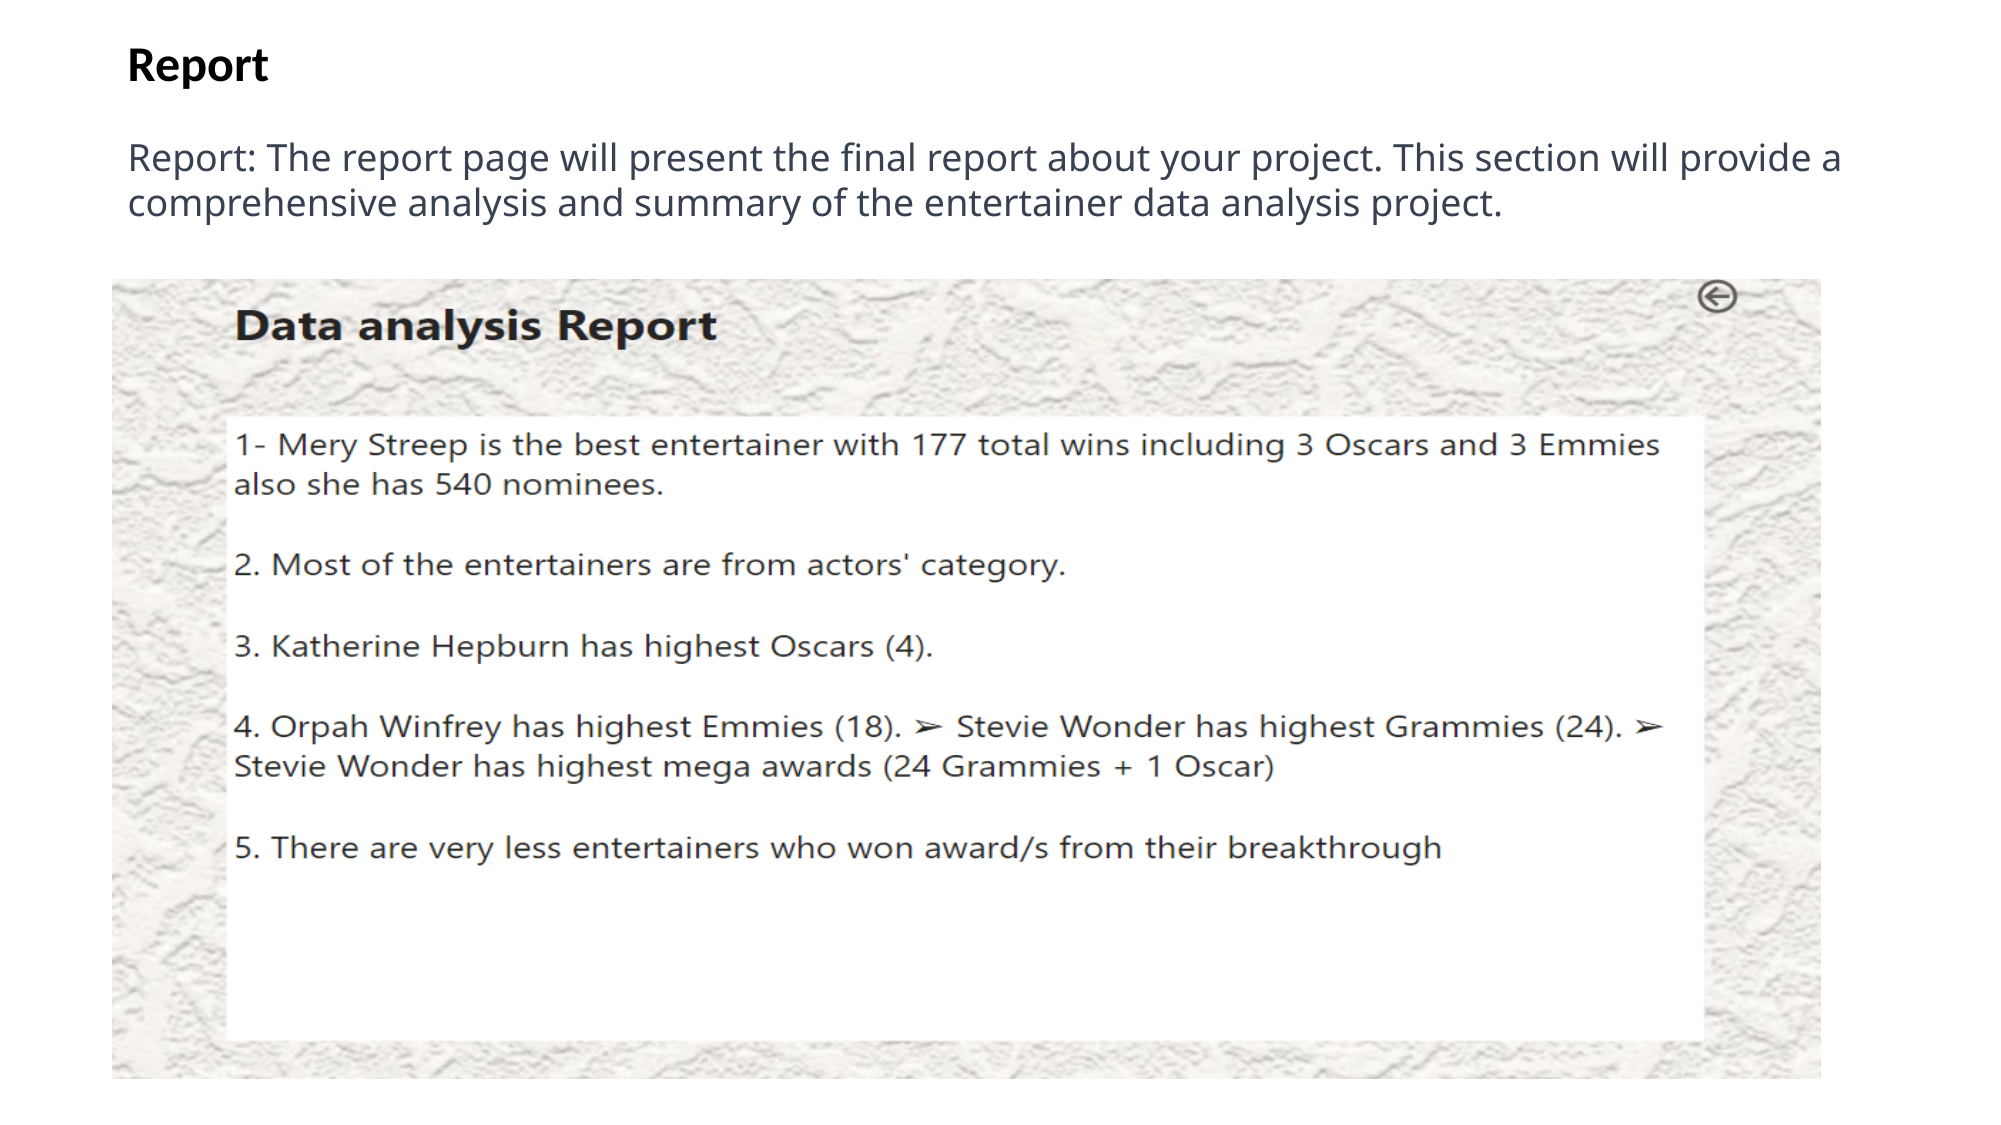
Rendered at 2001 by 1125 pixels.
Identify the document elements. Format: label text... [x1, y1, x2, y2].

picture [112, 279, 1821, 1079]
text_box Report: The report page will present the final report about your project. This section will provide a comprehensive analysis and summary of the entertainer data analysis project. [112, 126, 1913, 232]
text_box Report [112, 23, 536, 99]
